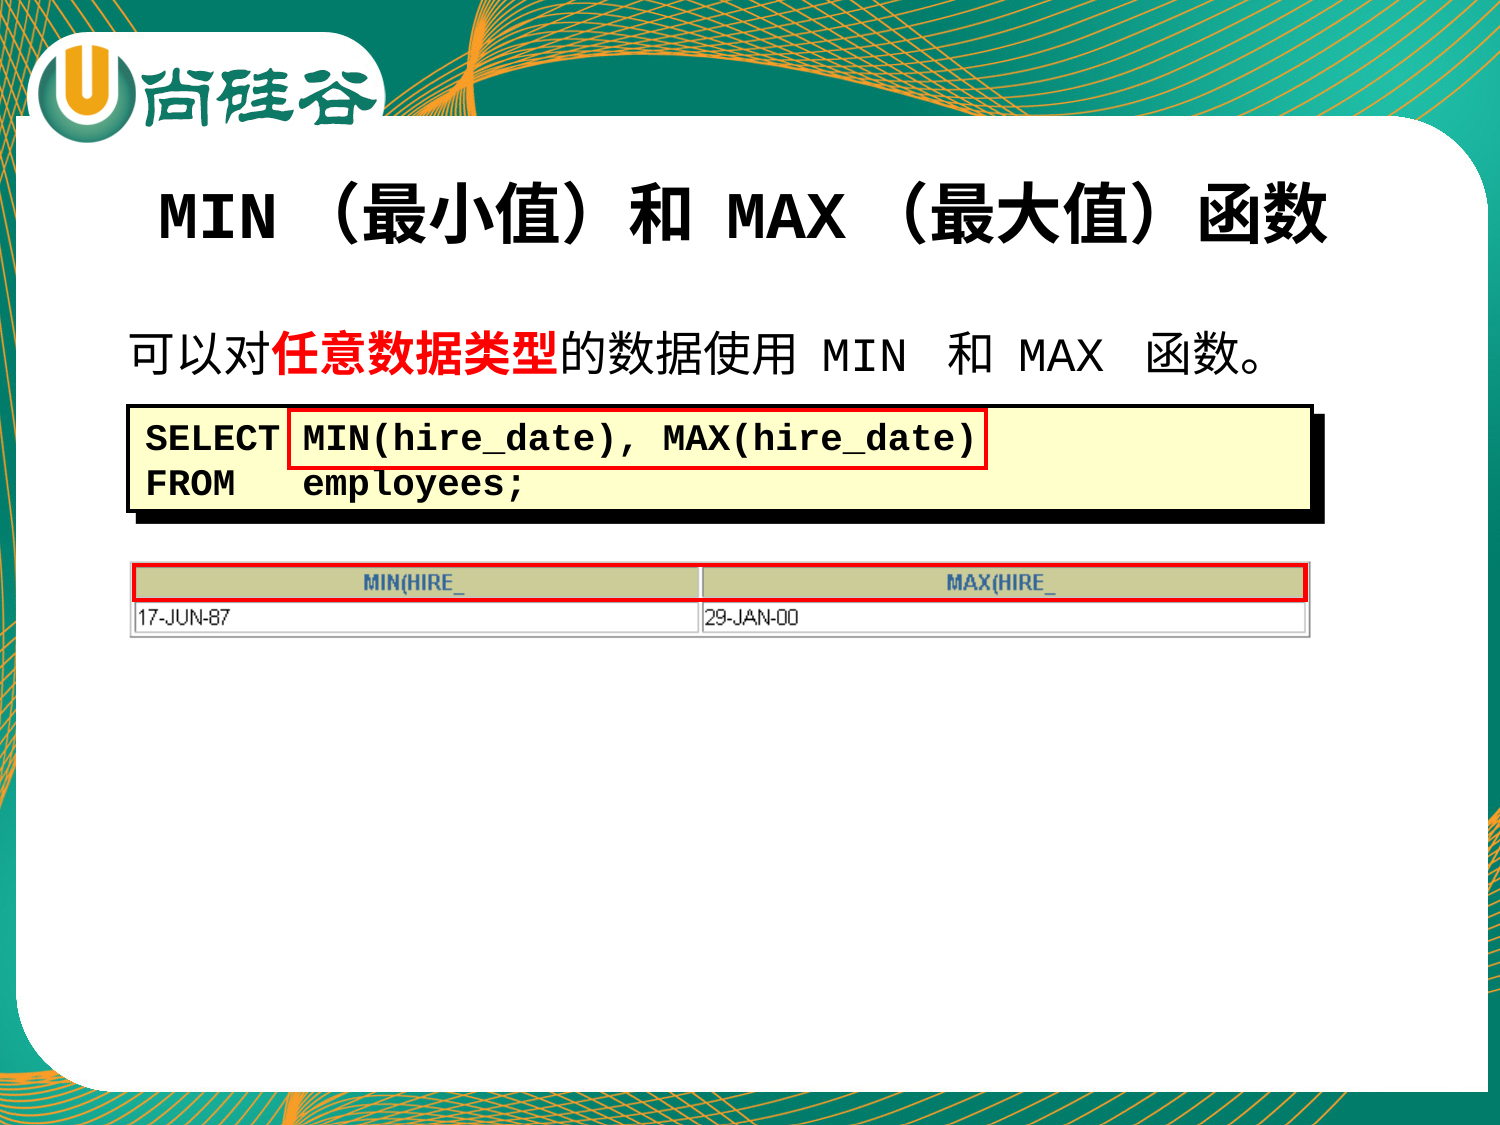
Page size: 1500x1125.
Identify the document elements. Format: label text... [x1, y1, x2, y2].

text_box [289, 409, 987, 468]
text_box SELECT MIN(hire_date), MAX(hire_date) FROM employees; [130, 403, 1082, 513]
picture [0, 0, 1500, 1125]
list 可以对任意数据类型的数据使用 MIN 和 MAX 函数。 [112, 316, 1375, 969]
title MIN（最小值）和 MAX（最大值）函数 [76, 164, 1412, 278]
